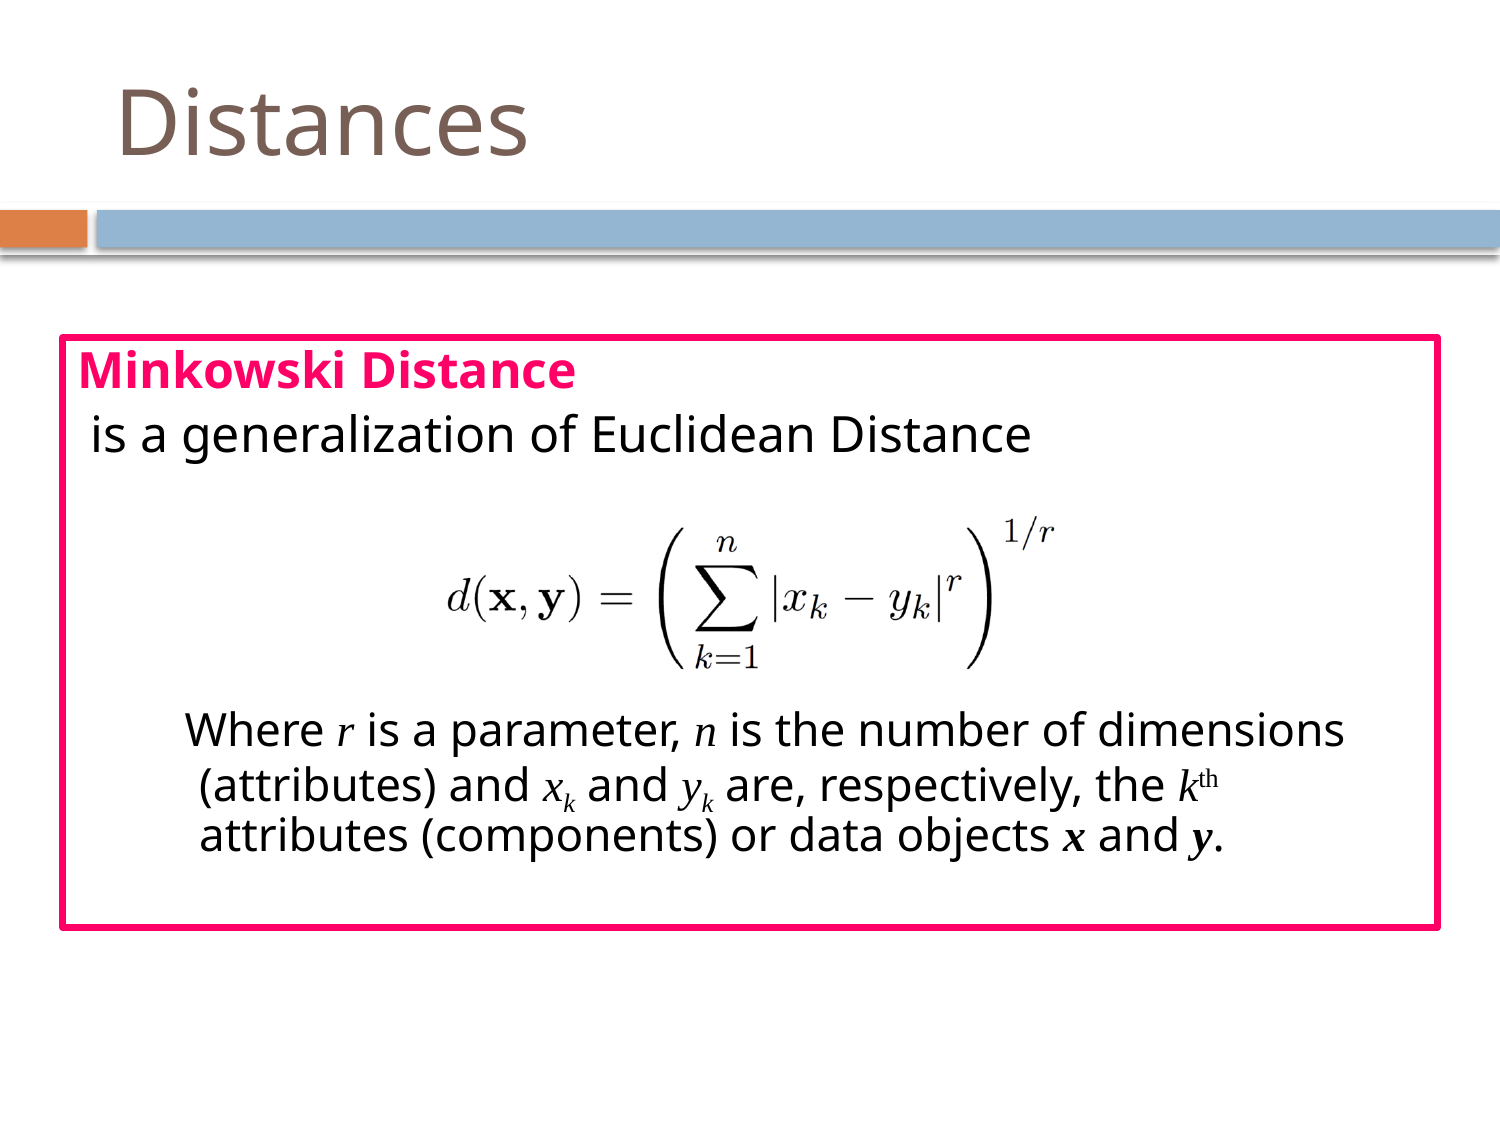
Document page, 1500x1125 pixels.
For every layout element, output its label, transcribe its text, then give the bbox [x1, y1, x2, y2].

picture [439, 512, 1060, 679]
text_box Minkowski Distance is a generalization of Euclidean Distance Where r is a parameter, n is the number of dimensions (attributes) and xk and yk are, respectively, the kth attributes (components) or data objects x and y. [62, 337, 1438, 928]
title Distances [99, 37, 1438, 200]
